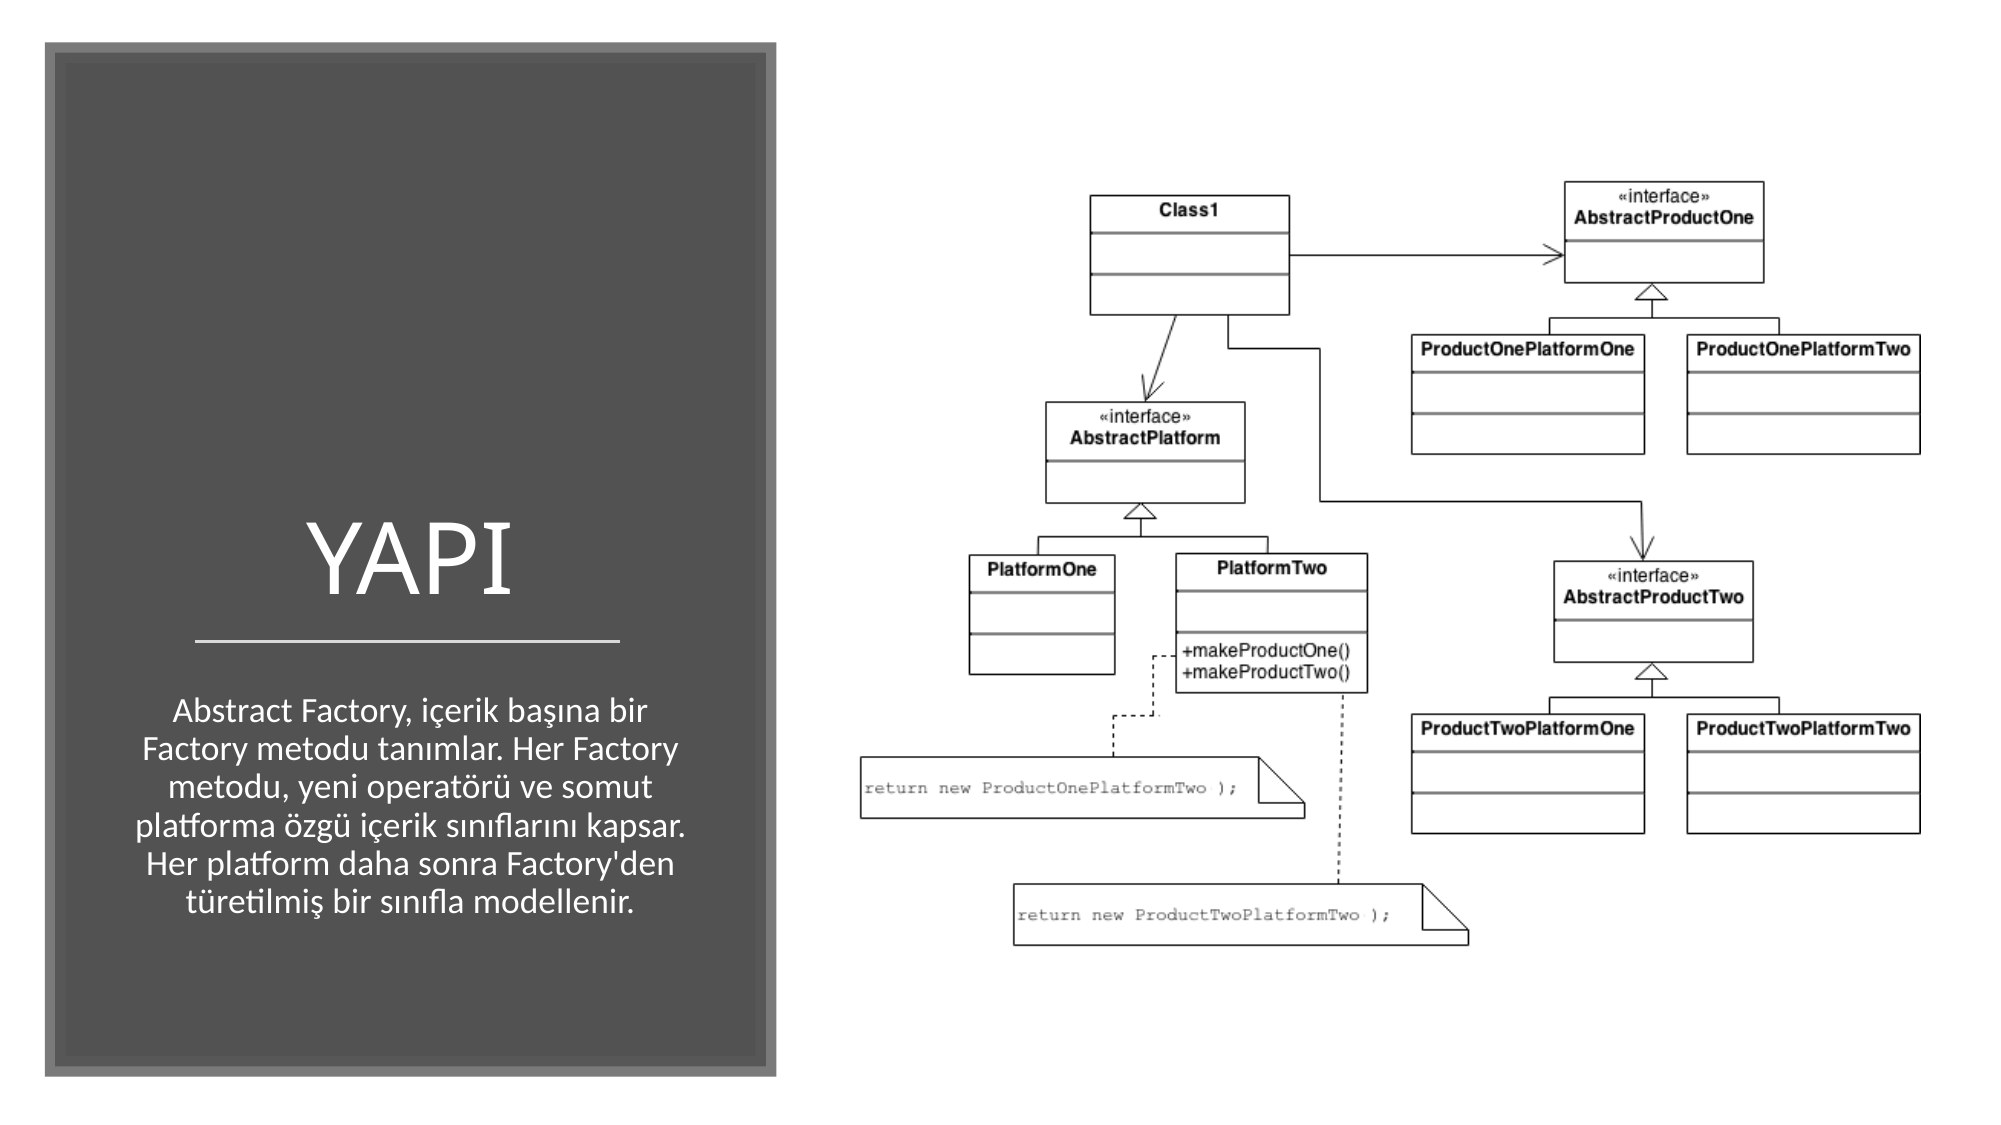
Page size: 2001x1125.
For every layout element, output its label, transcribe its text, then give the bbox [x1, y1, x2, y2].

list Abstract Factory, içerik başına bir Factory metodu tanımlar. Her Factory metodu, yeni operatörü ve somut platforma özgü içerik sınıflarını kapsar. Her platform daha sonra Factory'den türetilmiş bir sınıfla modellenir. [110, 684, 711, 935]
picture [845, 166, 1921, 960]
text_box [54, 52, 767, 1067]
title YAPI [110, 149, 711, 624]
